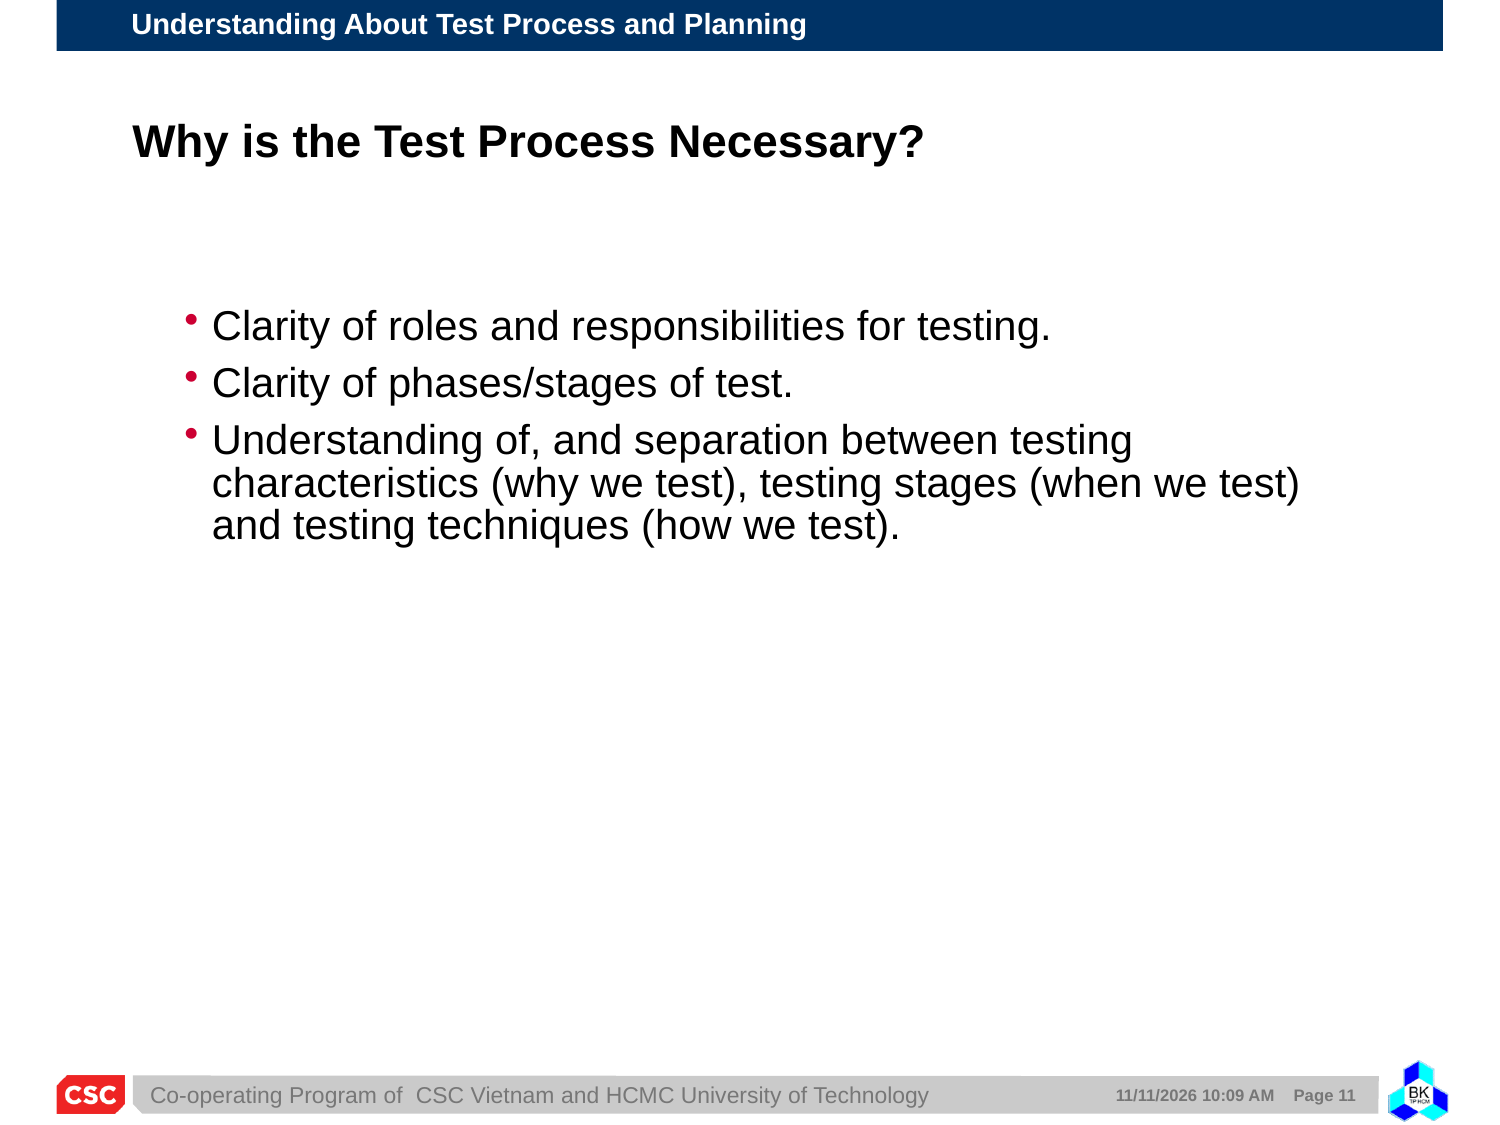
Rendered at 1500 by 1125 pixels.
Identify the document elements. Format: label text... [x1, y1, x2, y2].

list Clarity of roles and responsibilities for testing. Clarity of phases/stages of test. Understanding of, and separation between testing characteristics (why we test), testing stages (when we test) and testing techniques (how we test). [183, 306, 1322, 675]
picture [1388, 1059, 1449, 1122]
title Why is the Test Process Necessary? [131, 119, 1275, 219]
picture [56, 1075, 125, 1114]
